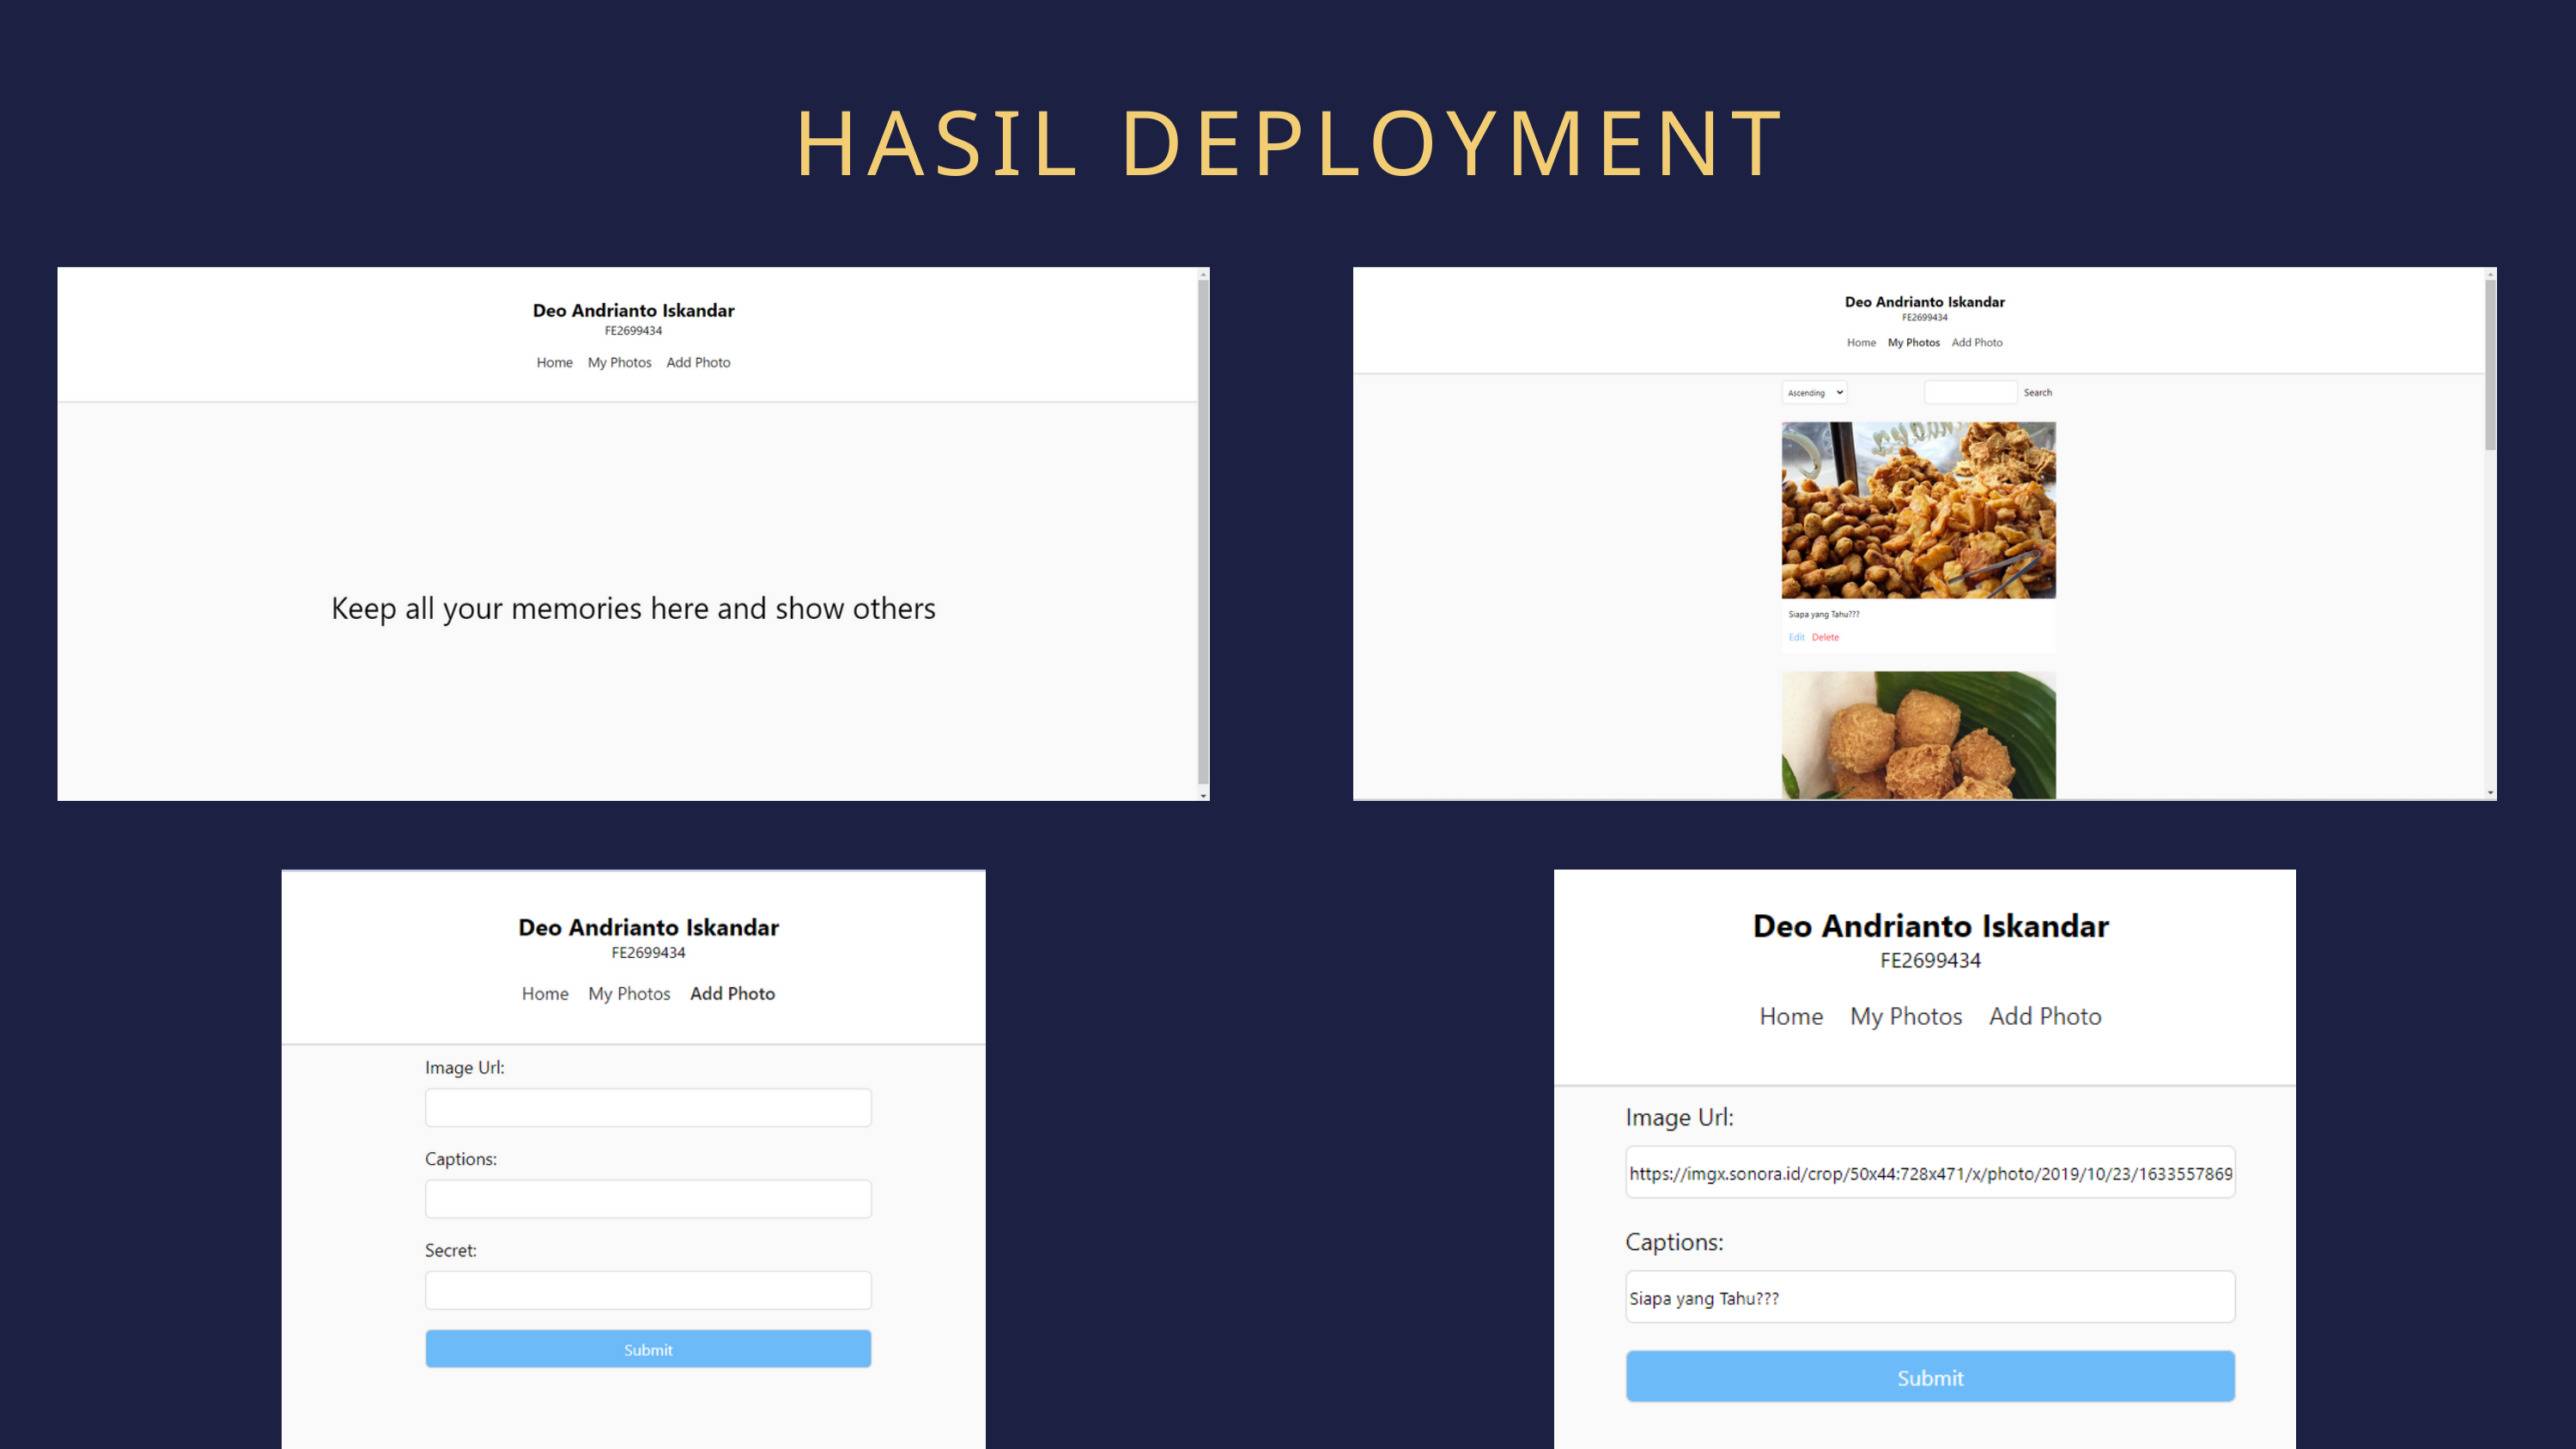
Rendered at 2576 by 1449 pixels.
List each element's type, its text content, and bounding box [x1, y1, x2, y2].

picture [282, 870, 986, 1449]
picture [58, 267, 1210, 801]
text_box HASIL DEPLOYMENT [793, 103, 2537, 194]
picture [1352, 267, 2497, 801]
picture [1554, 870, 2296, 1449]
